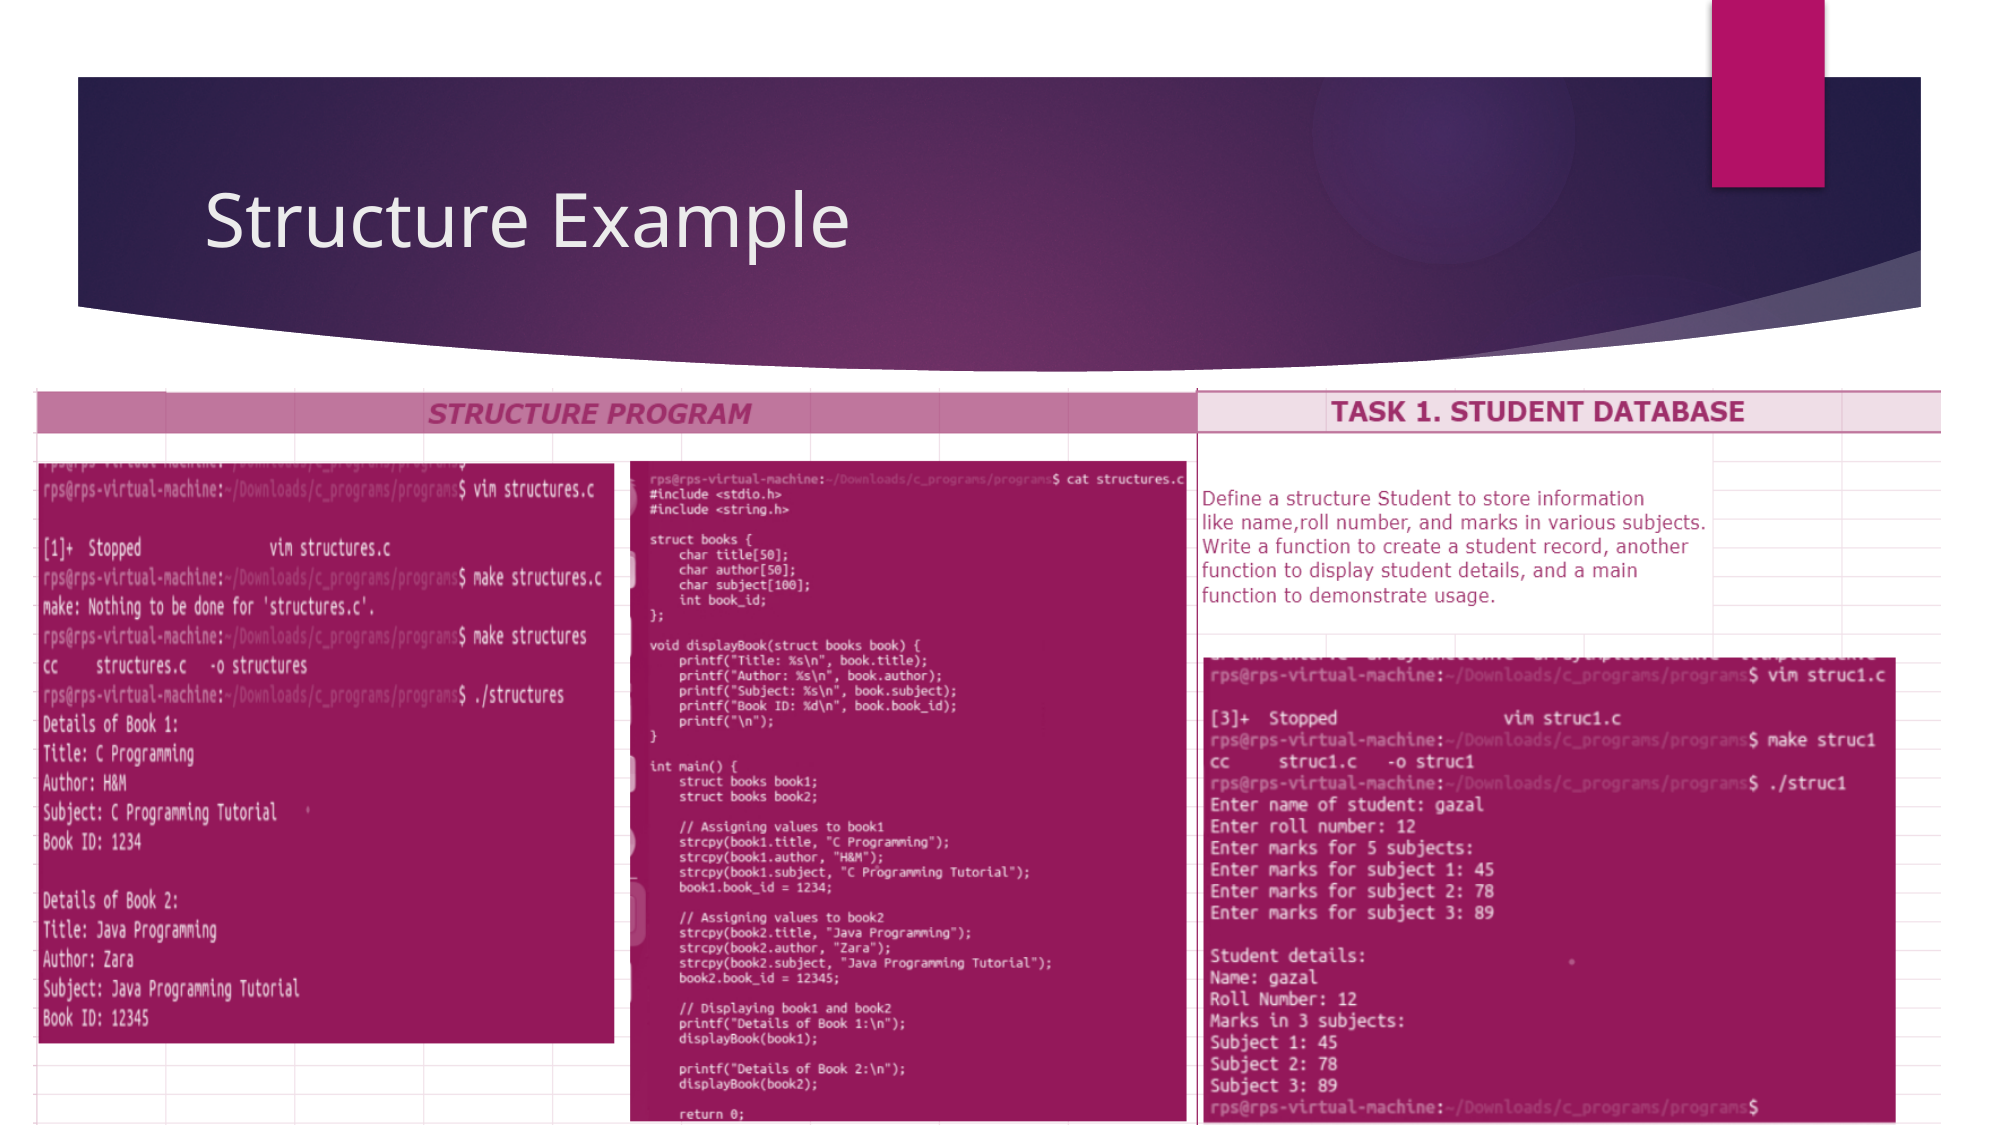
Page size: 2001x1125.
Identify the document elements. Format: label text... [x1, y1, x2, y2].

title Structure Example [189, 159, 1627, 276]
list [33, 388, 1941, 1125]
